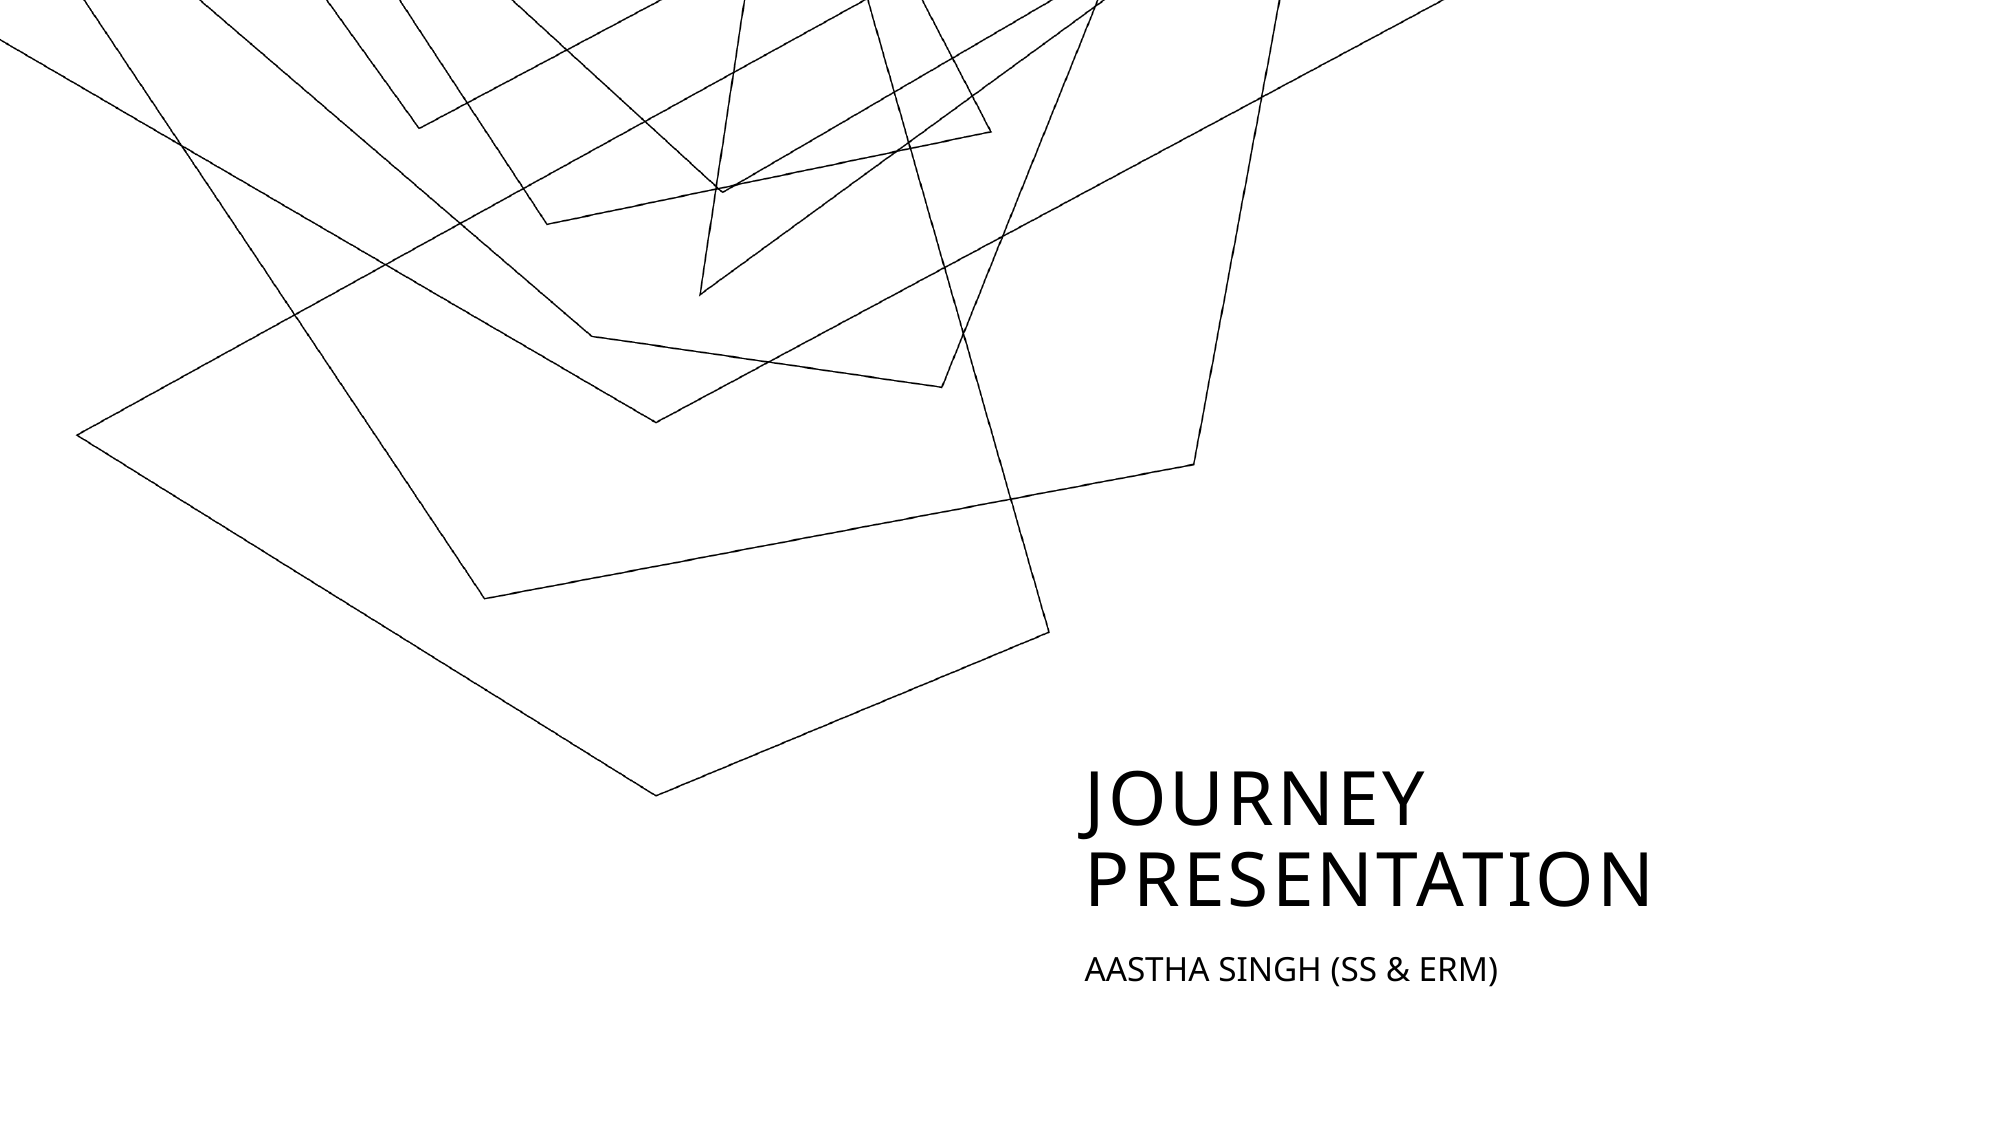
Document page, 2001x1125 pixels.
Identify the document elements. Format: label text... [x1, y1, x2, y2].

picture [0, 0, 1557, 830]
subtitle AASTHA SINGH (SS & ERM) [1069, 945, 1881, 1011]
title JOURNEY PRESENTATION [1069, 741, 1881, 931]
